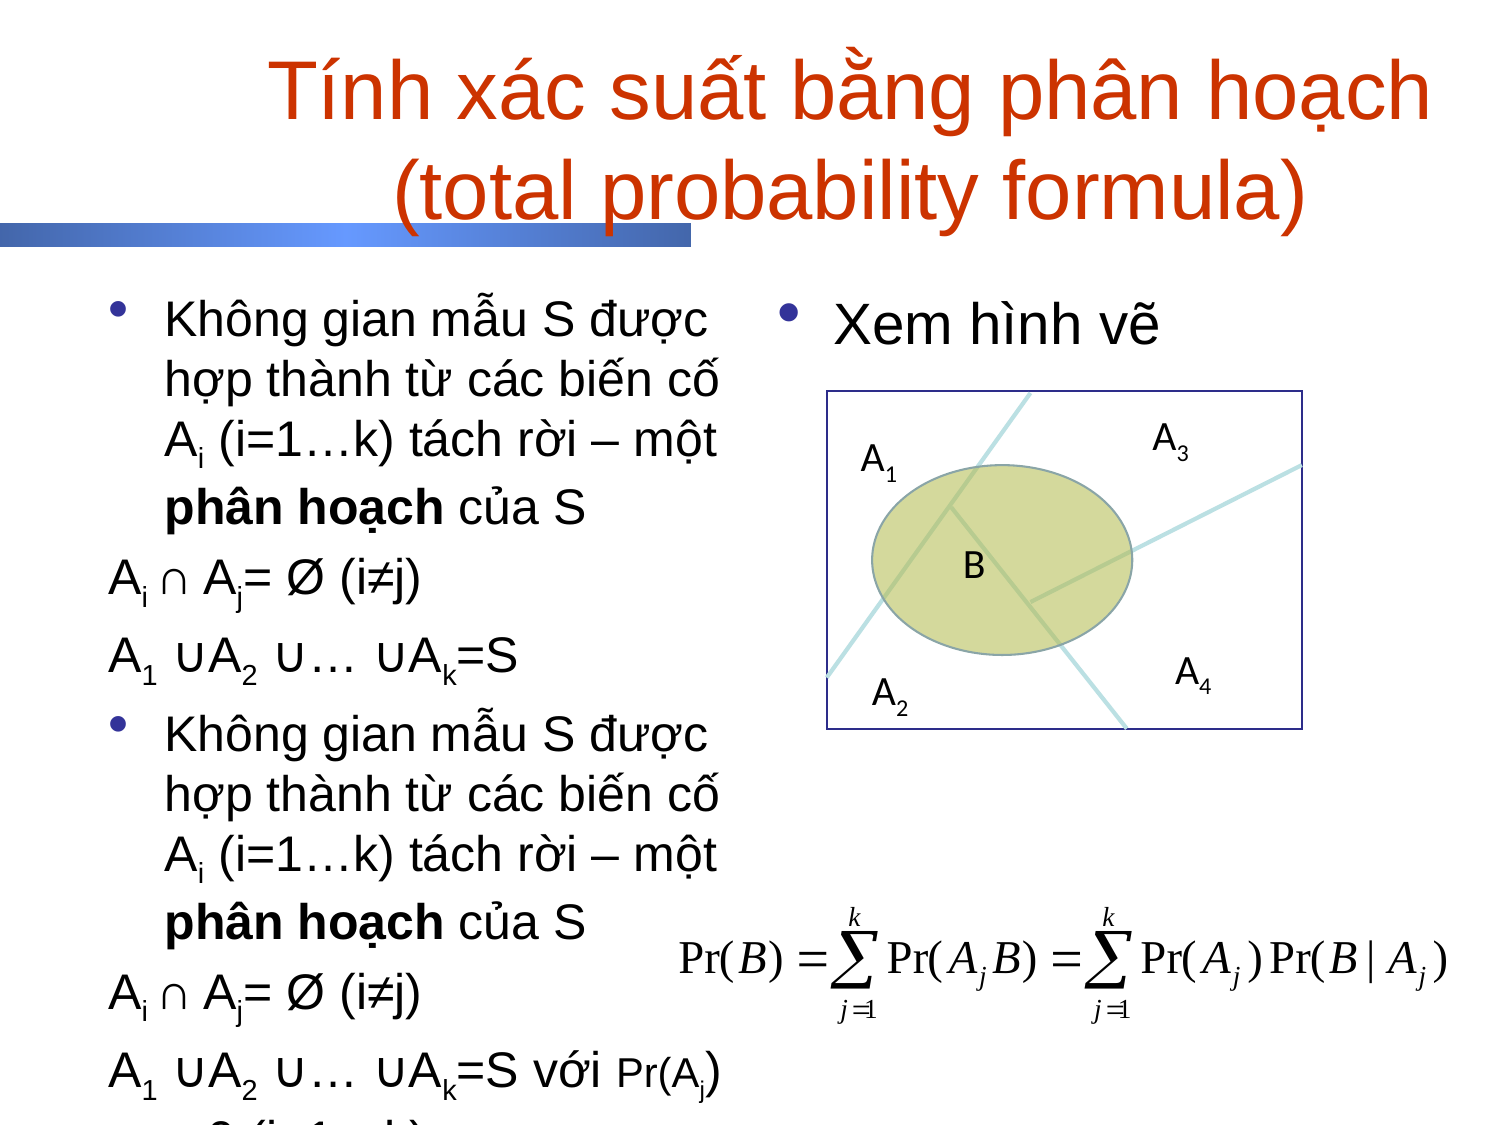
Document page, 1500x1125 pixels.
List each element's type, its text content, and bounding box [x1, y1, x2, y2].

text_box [671, 895, 1458, 1033]
list Xem hình vẽ [762, 278, 1407, 895]
list Không gian mẫu S được hợp thành từ các biến cố Ai (i=1…k) tách rời – một phân hoạch của S Ai ∩ Aj= Ø (i≠j) A1 ∪A2 ∪… ∪Ak=S Không gian mẫu S được hợp thành từ các biến cố Ai (i=1…k) tách rời – một phân hoạch của S Ai ∩ Aj= Ø (i≠j) A1 ∪A2 ∪… ∪Ak=S với Pr(Aj) > 0 (j=1…k) [93, 278, 738, 970]
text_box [826, 391, 1302, 729]
title Tính xác suất bằng phân hoạch (total probability formula) [230, 42, 1471, 231]
